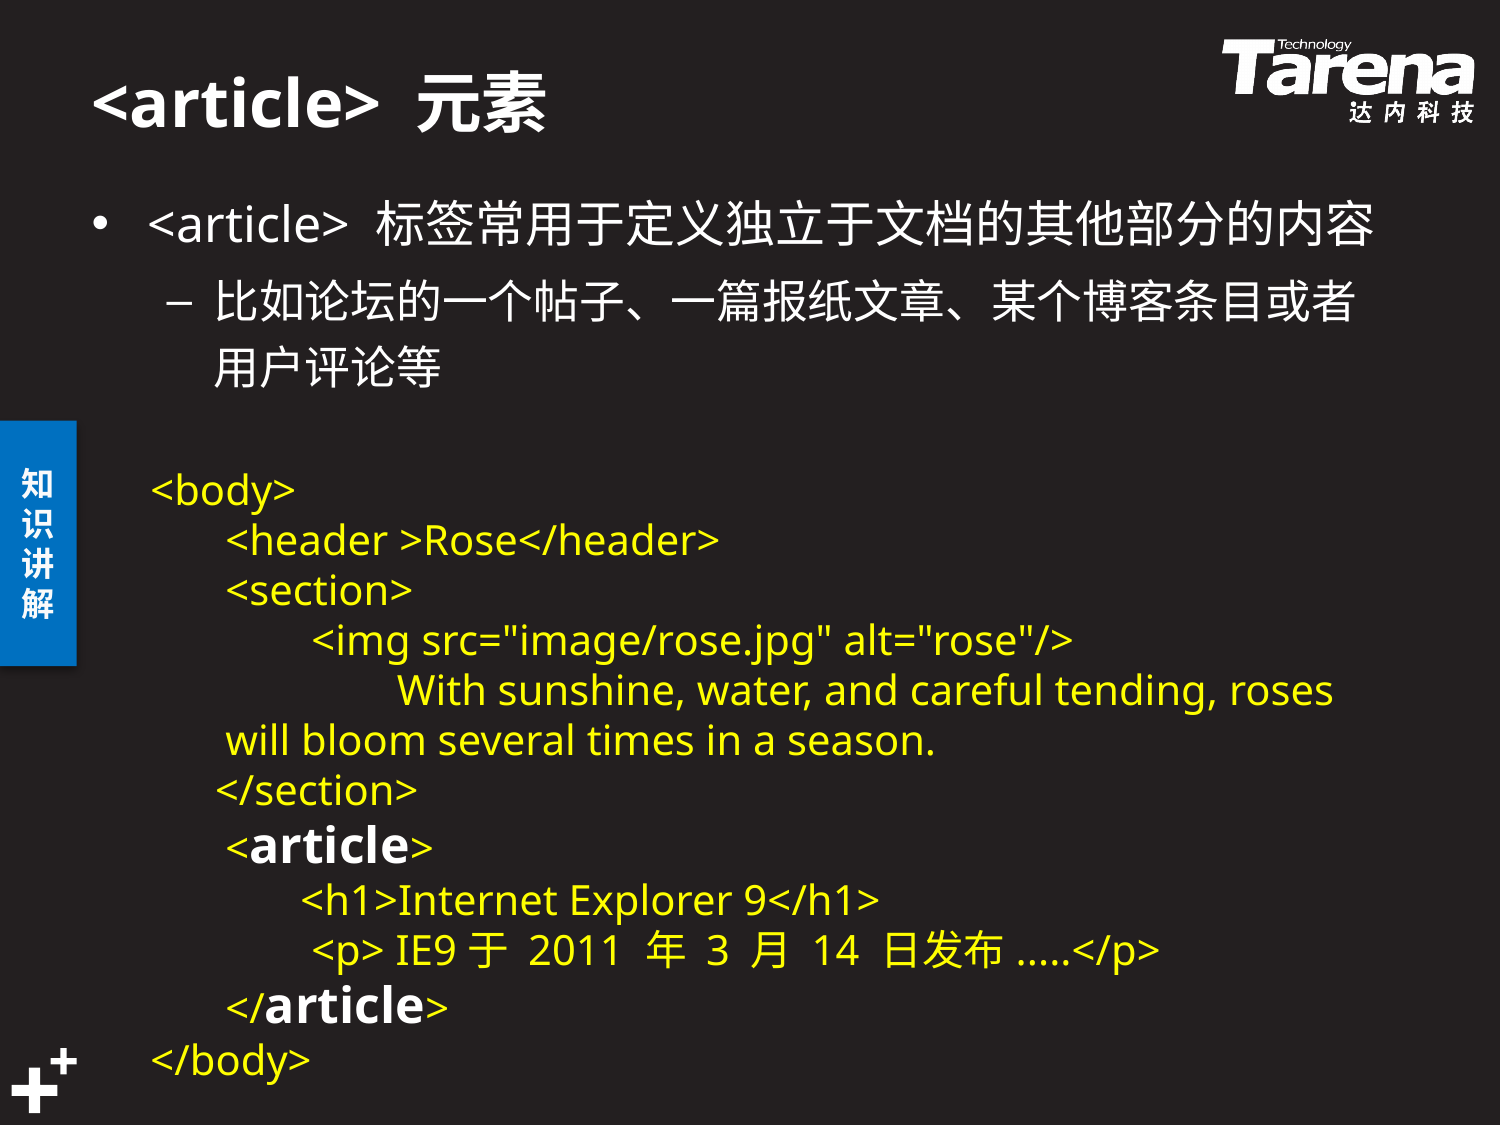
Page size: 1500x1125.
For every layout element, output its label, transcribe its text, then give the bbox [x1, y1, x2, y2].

picture [1222, 39, 1475, 123]
title <article> 元素 [76, 42, 1188, 160]
list <article> 标签常用于定义独立于文档的其他部分的内容 比如论坛的一个帖子、一篇报纸文章、某个博客条目或者用户评论等 [76, 172, 1400, 405]
text_box <body> <header >Rose</header> <section> <img src="image/rose.jpg" alt="rose"/> With sunshine, water, and careful tending, roses will bloom several times in a season. </section> <article> <h1>Internet Explorer 9</h1> <p> IE9于 2011 年 3 月 14 日发布.....</p> </article> </body> [135, 456, 1365, 1092]
